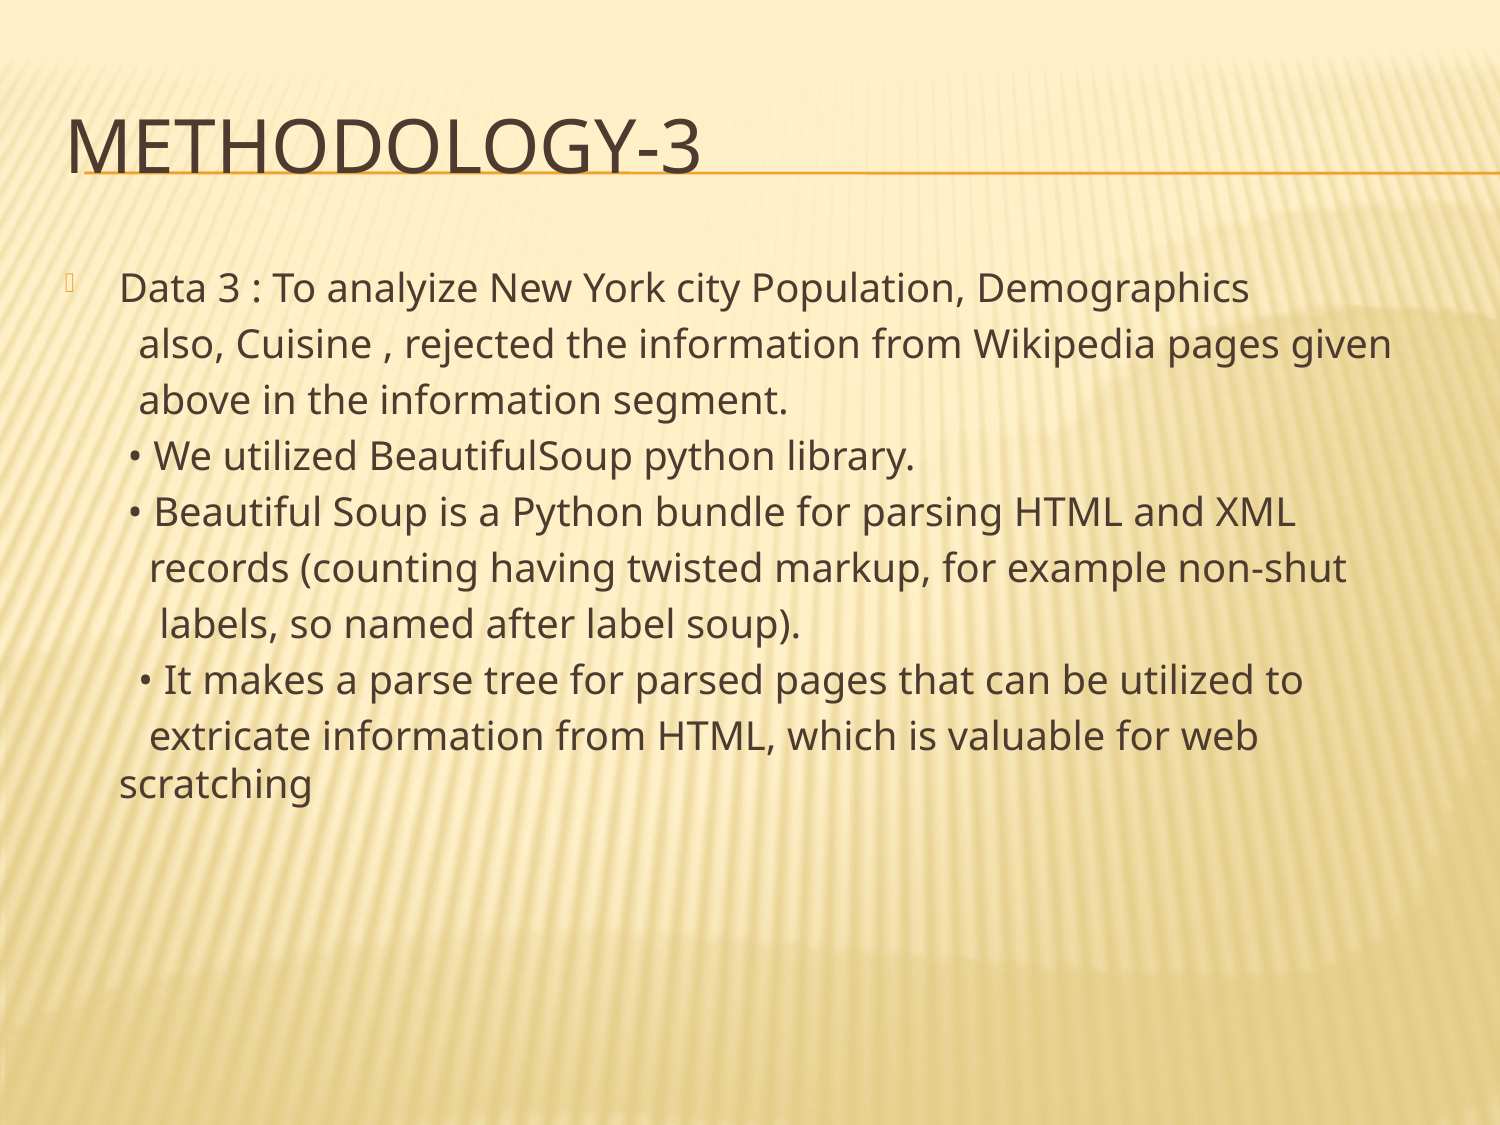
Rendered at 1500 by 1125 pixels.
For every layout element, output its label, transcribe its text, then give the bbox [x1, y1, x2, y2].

title METHODOLOGY-3 [50, 75, 1475, 213]
list Data 3 : To analyize New York city Population, Demographics also, Cuisine , rejected the information from Wikipedia pages given above in the information segment. • We utilized BeautifulSoup python library. • Beautiful Soup is a Python bundle for parsing HTML and XML records (counting having twisted markup, for example non-shut labels, so named after label soup). • It makes a parse tree for parsed pages that can be utilized to extricate information from HTML, which is valuable for web scratching [50, 254, 1430, 832]
